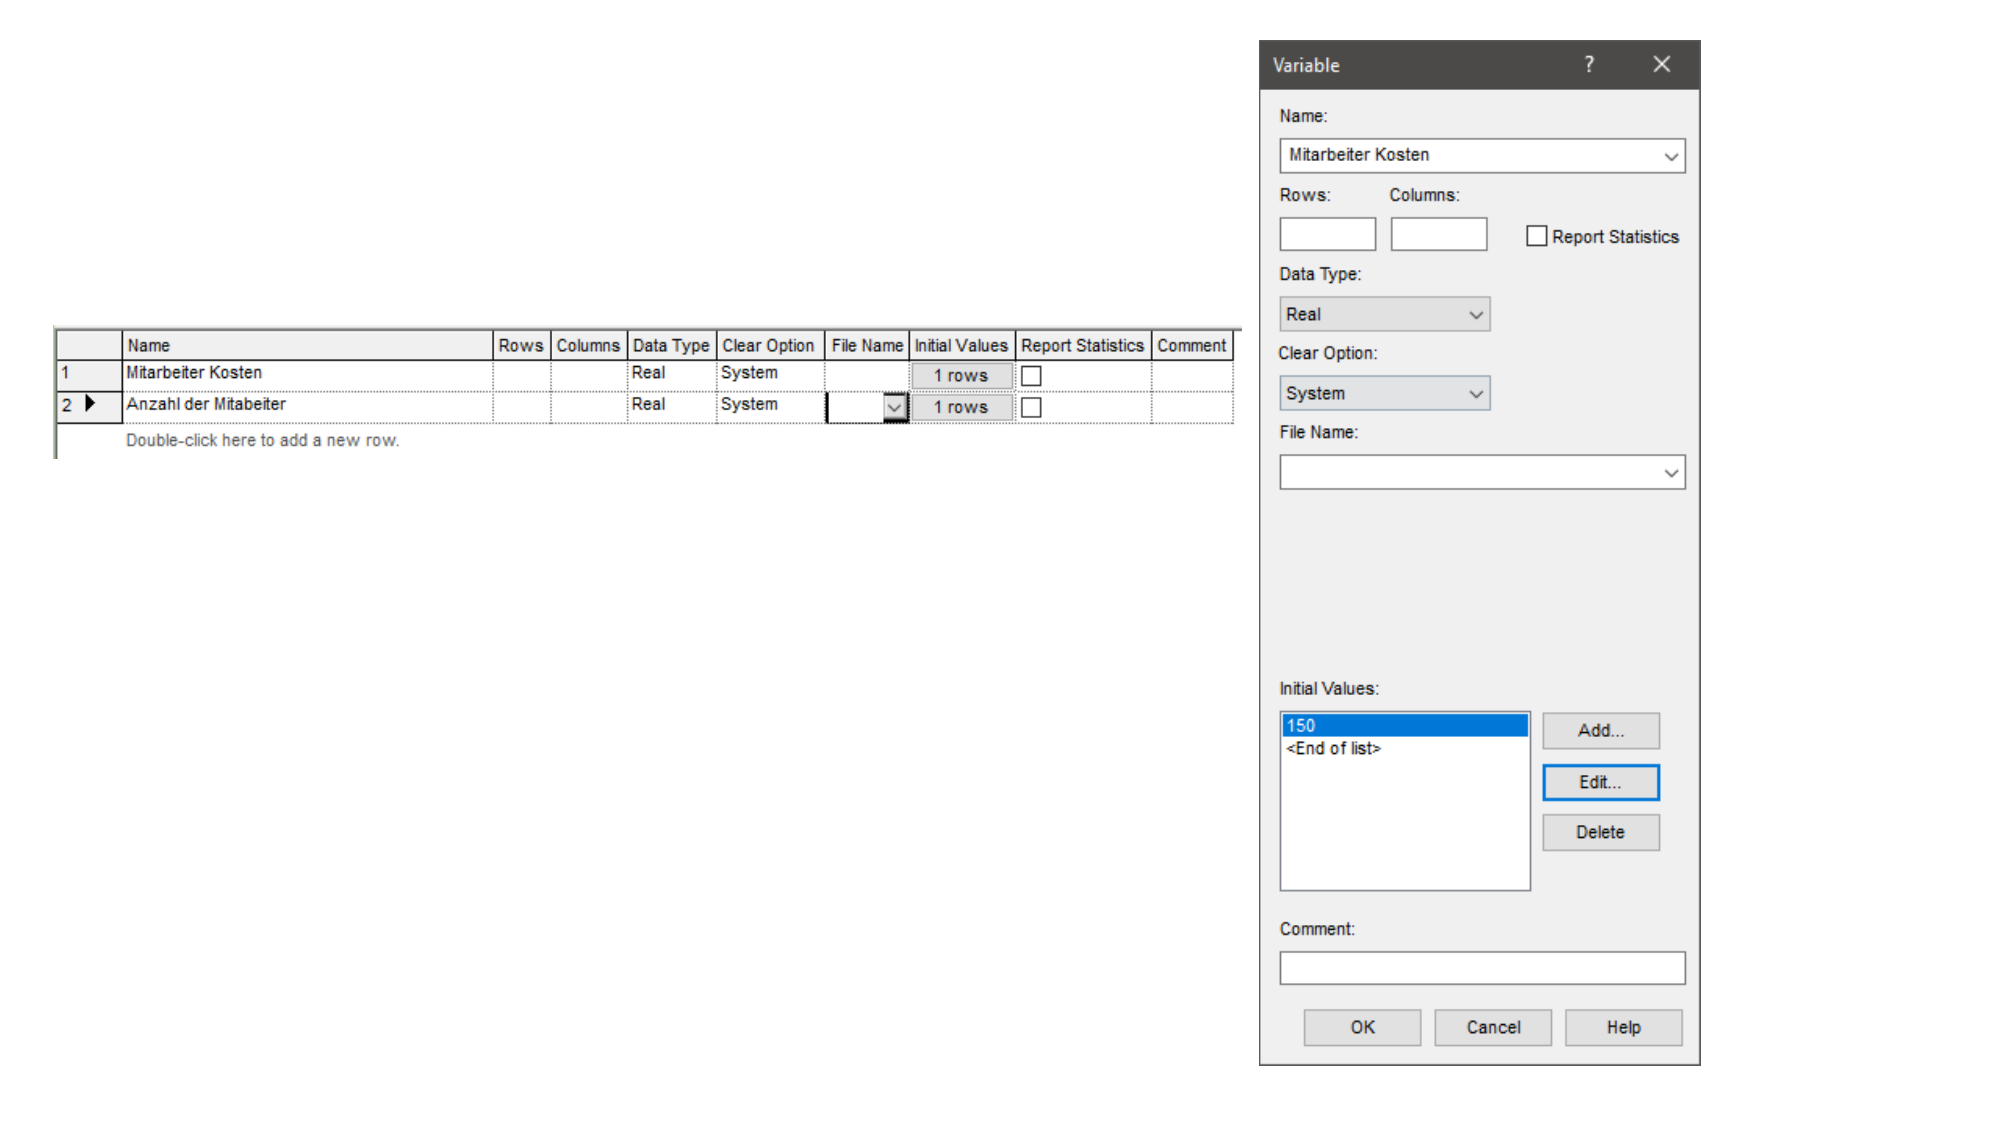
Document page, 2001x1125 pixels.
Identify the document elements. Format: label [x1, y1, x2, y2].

list [53, 325, 1242, 459]
picture [1259, 40, 1701, 1066]
